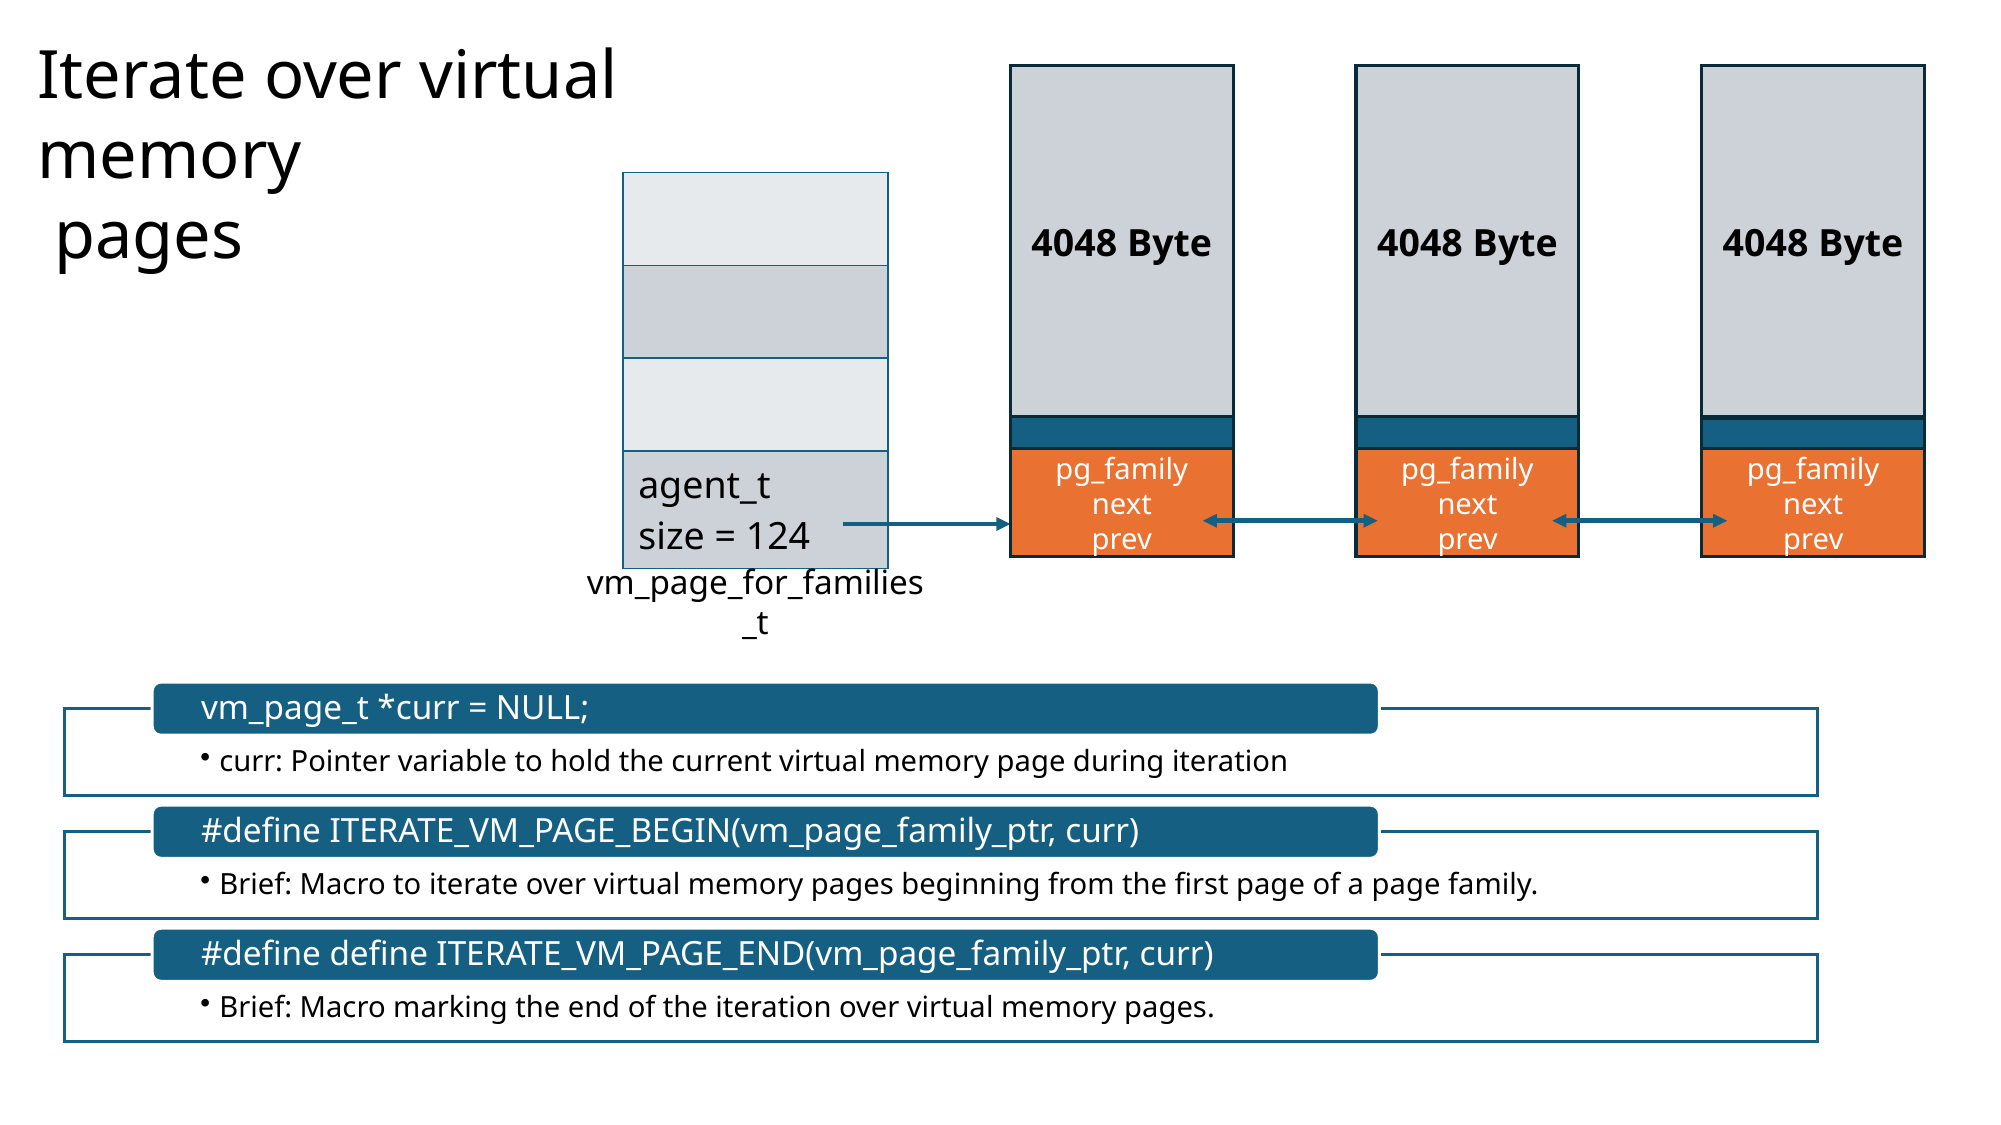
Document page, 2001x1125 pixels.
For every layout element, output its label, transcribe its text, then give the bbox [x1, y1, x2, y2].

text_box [1009, 64, 1234, 558]
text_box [63, 927, 1819, 1042]
table_cell [624, 359, 887, 450]
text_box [1355, 64, 1580, 558]
text_box vm_page_for_families_t [566, 553, 945, 649]
table_cell agent_t size = 124 [624, 452, 887, 553]
table_header [863, 173, 887, 265]
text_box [1701, 64, 1926, 558]
text_box Iterate over virtual memory pages [22, 24, 863, 280]
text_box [63, 804, 1819, 919]
table_cell [624, 266, 887, 357]
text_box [63, 681, 1819, 796]
